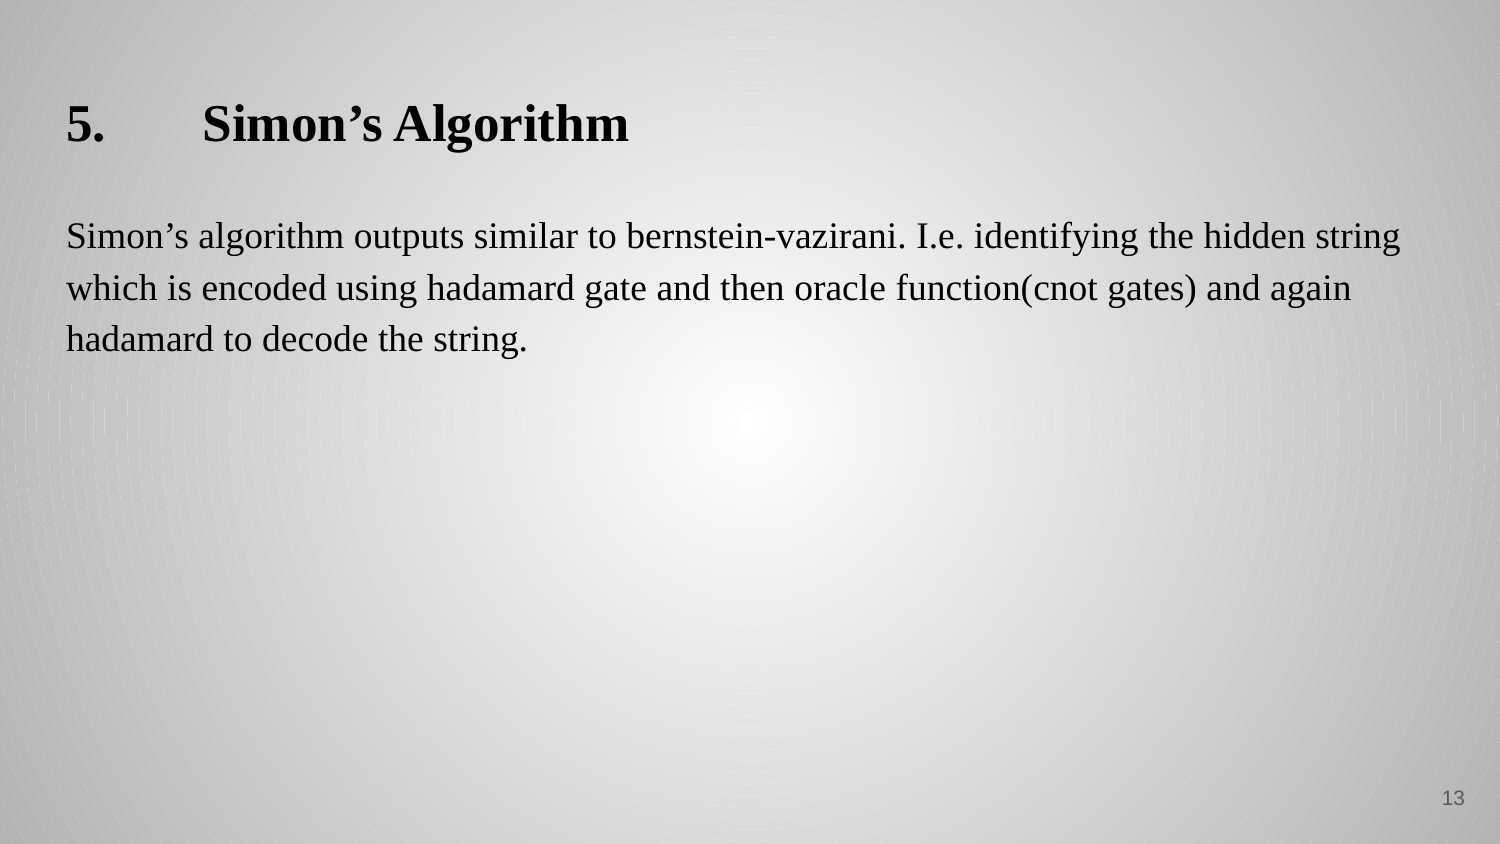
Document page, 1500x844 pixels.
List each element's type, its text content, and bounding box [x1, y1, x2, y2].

list Simon’s algorithm outputs similar to bernstein-vazirani. I.e. identifying the hidden string which is encoded using hadamard gate and then oracle function(cnot gates) and again hadamard to decode the string. [51, 189, 1449, 750]
title 5. Simon’s Algorithm [51, 72, 1449, 167]
slide_number ‹#› [1389, 764, 1480, 830]
